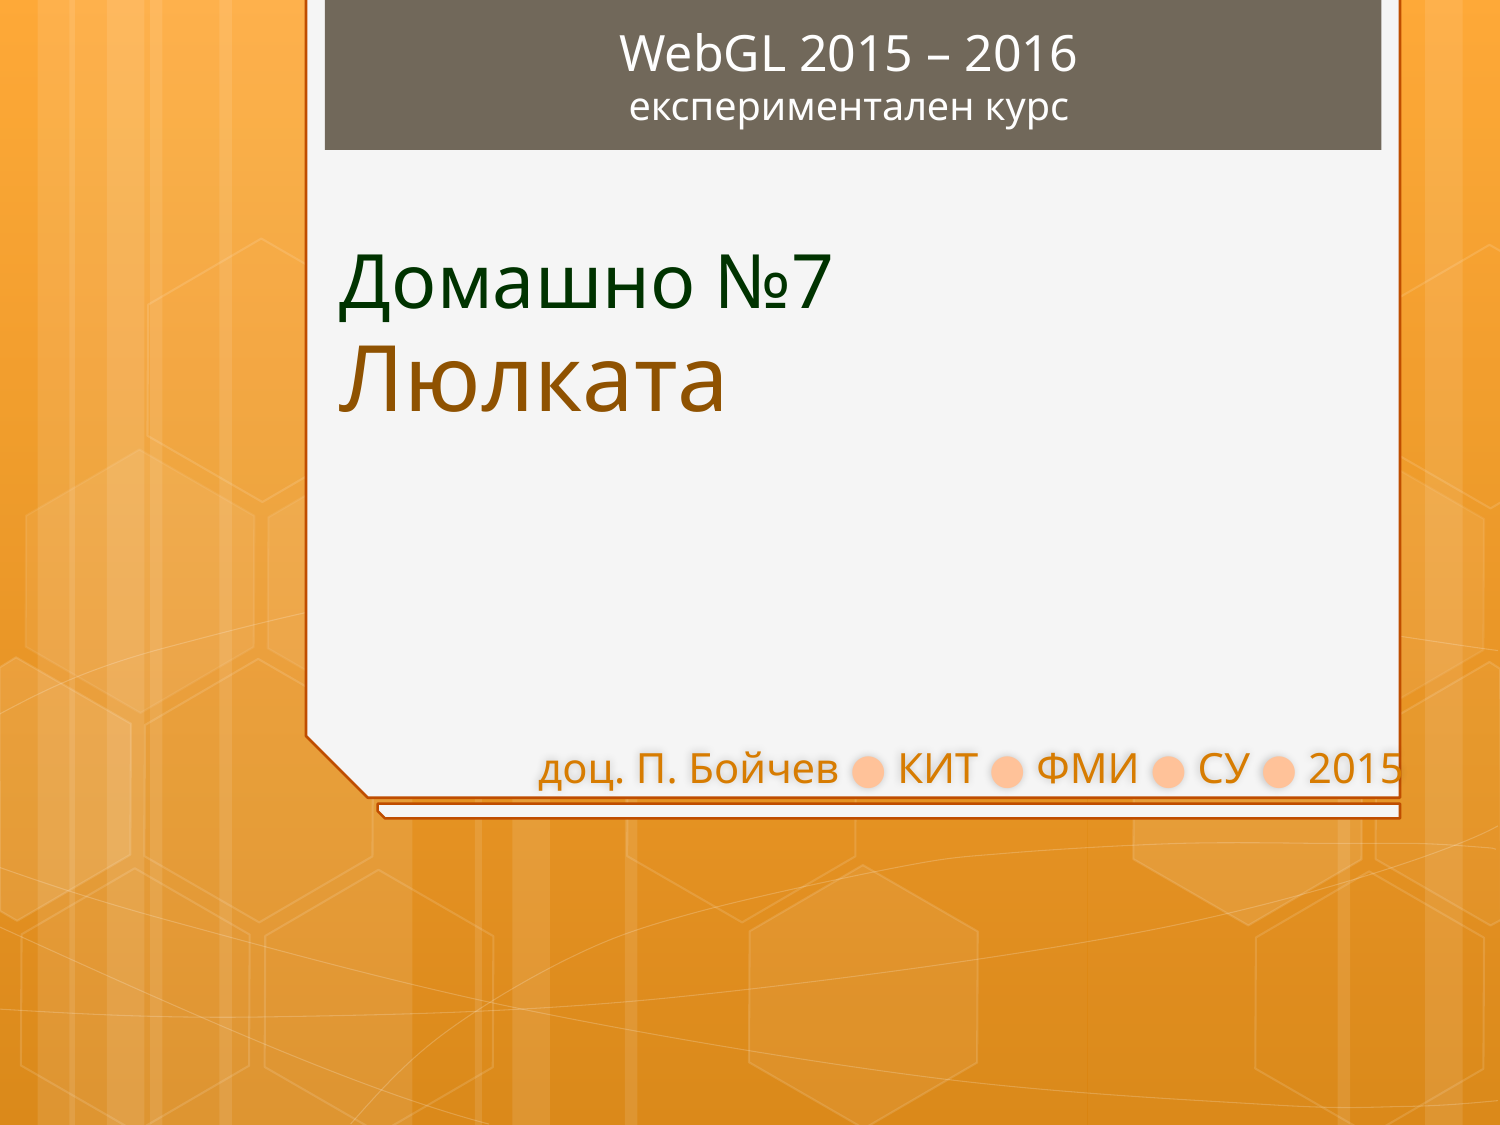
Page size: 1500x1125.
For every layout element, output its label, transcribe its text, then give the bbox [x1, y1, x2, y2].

list Домашно №7 [324, 181, 1386, 332]
title Люлката [324, 332, 1382, 675]
